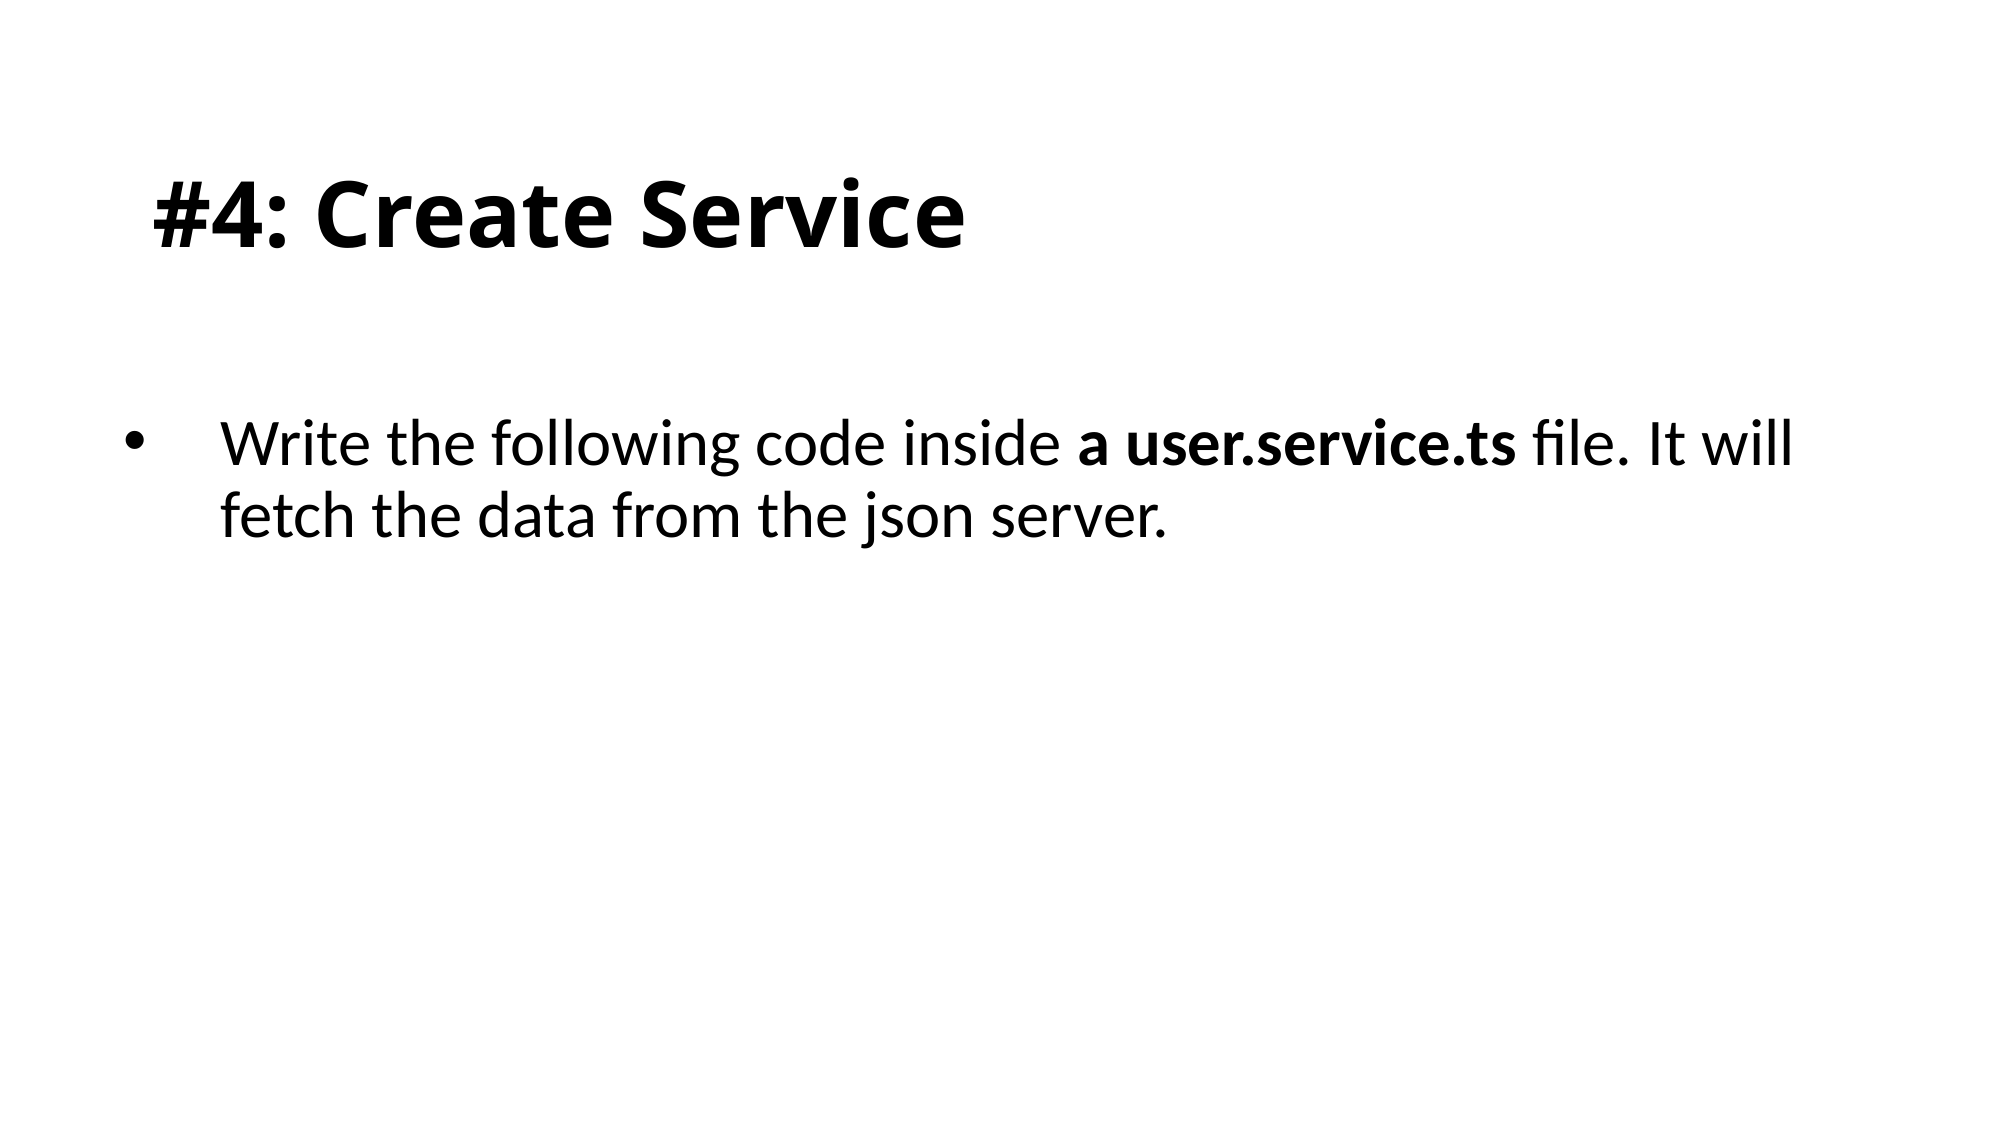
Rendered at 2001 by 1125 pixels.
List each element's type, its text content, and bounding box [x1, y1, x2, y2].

title #4: Create Service [137, 59, 1863, 278]
list Write the following code inside a user.service.ts file. It will fetch the data from the json server. [108, 299, 1839, 1078]
